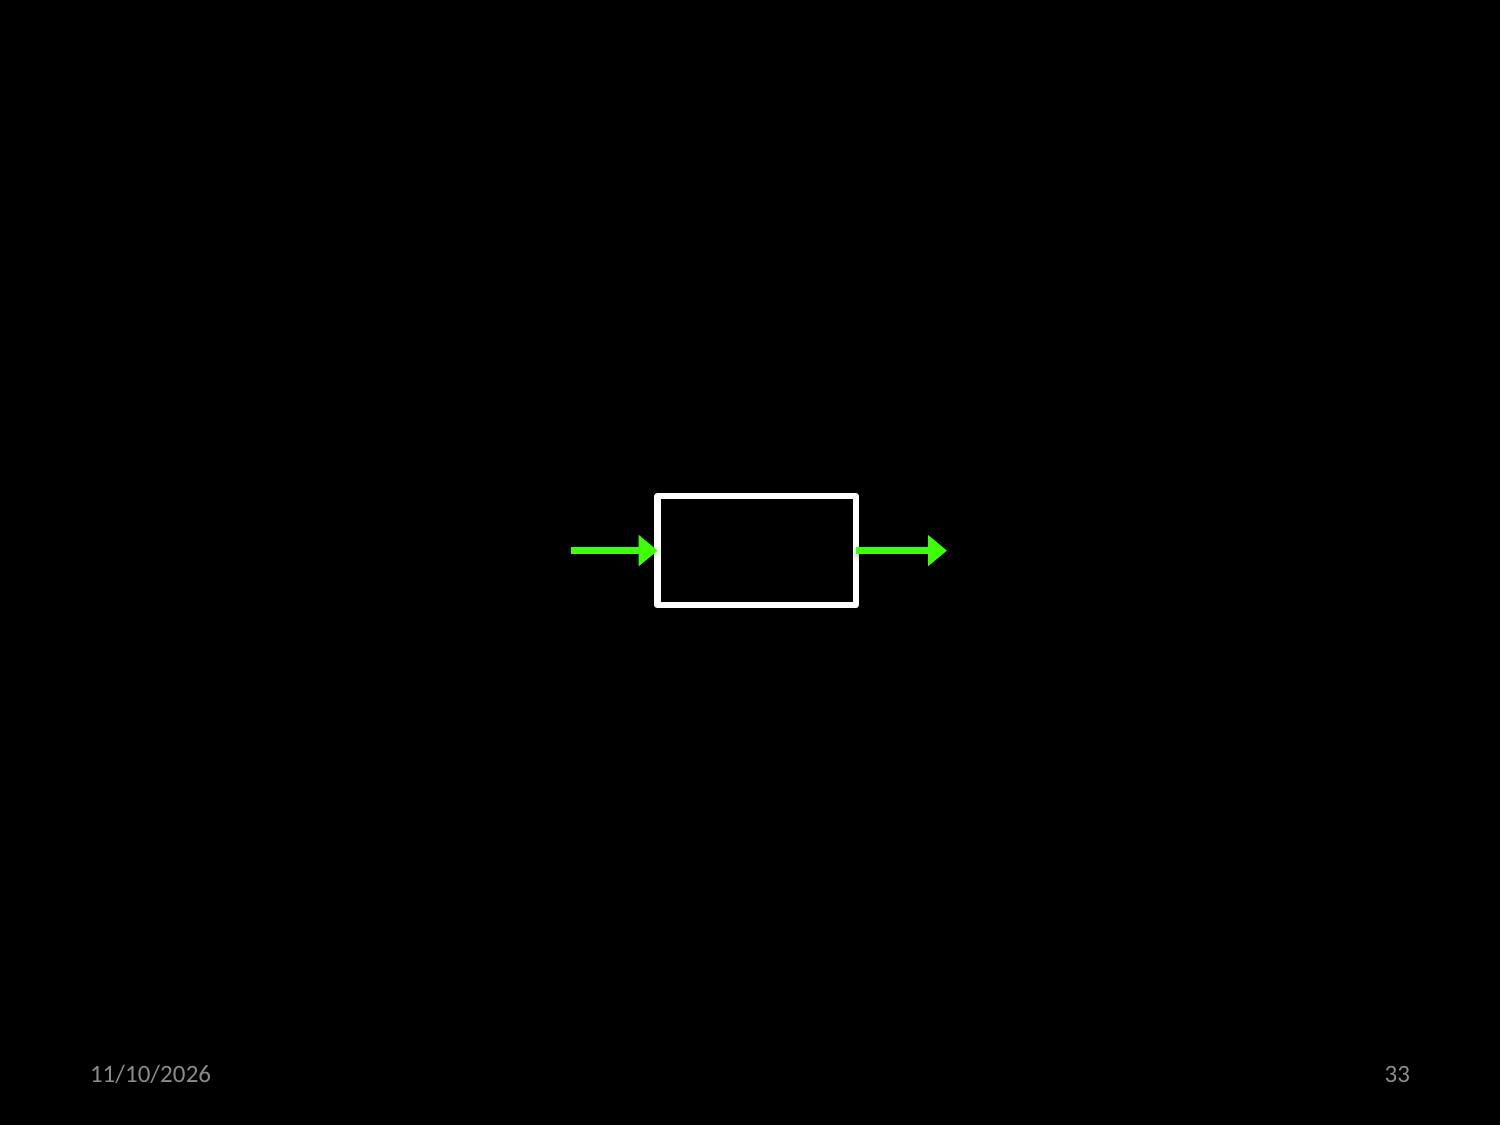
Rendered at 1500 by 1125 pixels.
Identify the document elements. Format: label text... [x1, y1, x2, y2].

slide_number 33 [1074, 1042, 1425, 1103]
text_box [657, 495, 856, 606]
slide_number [75, 1042, 425, 1103]
